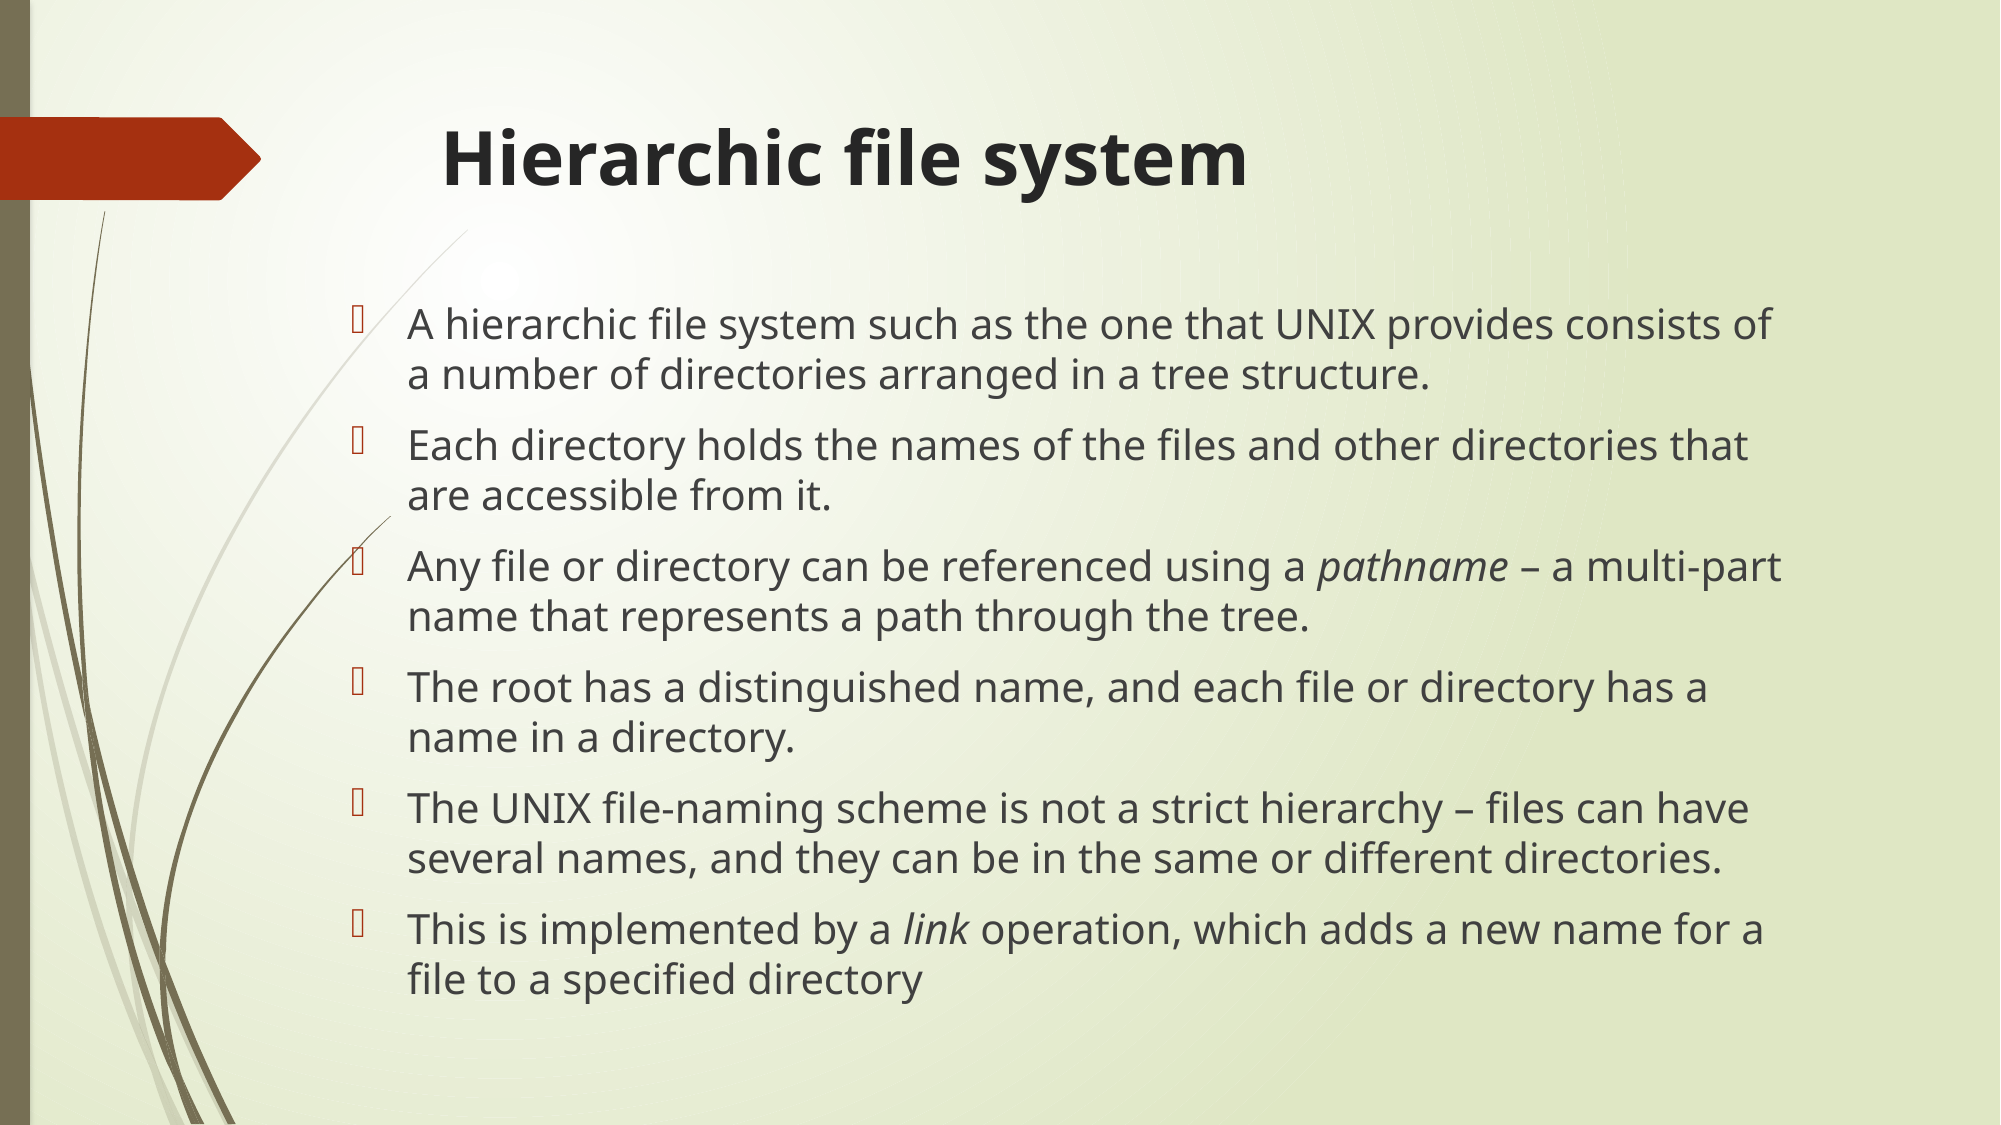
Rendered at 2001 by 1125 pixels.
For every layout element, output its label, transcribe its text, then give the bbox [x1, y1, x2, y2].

list A hierarchic file system such as the one that UNIX provides consists of a number of directories arranged in a tree structure. Each directory holds the names of the files and other directories that are accessible from it. Any file or directory can be referenced using a pathname – a multi-part name that represents a path through the tree. The root has a distinguished name, and each file or directory has a name in a directory. The UNIX file-naming scheme is not a strict hierarchy – files can have several names, and they can be in the same or different directories. This is implemented by a link operation, which adds a new name for a file to a specified directory [335, 290, 1799, 911]
title Hierarchic file system [425, 102, 1888, 313]
